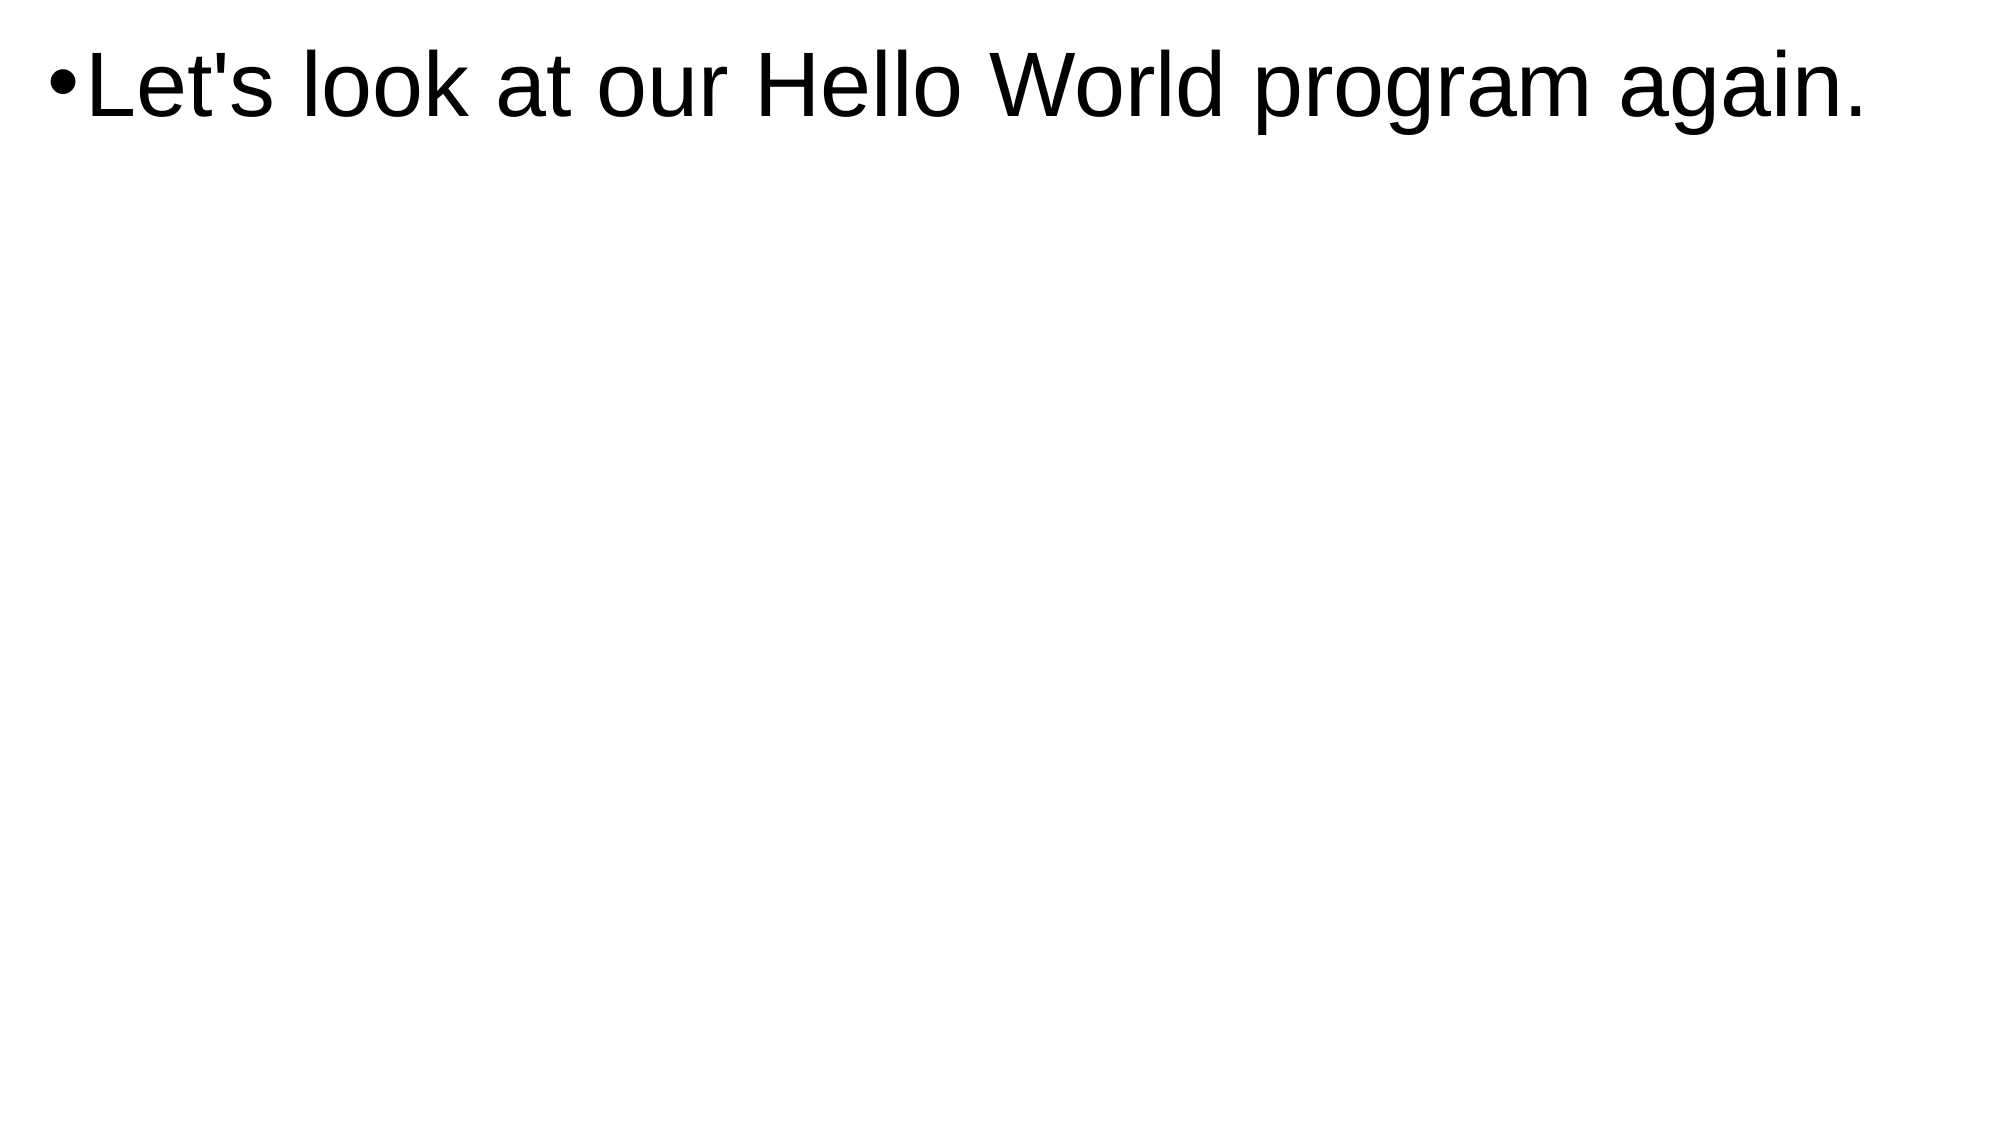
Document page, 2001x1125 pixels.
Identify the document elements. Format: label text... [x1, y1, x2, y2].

list Let's look at our Hello World program again. [32, 29, 1967, 1091]
